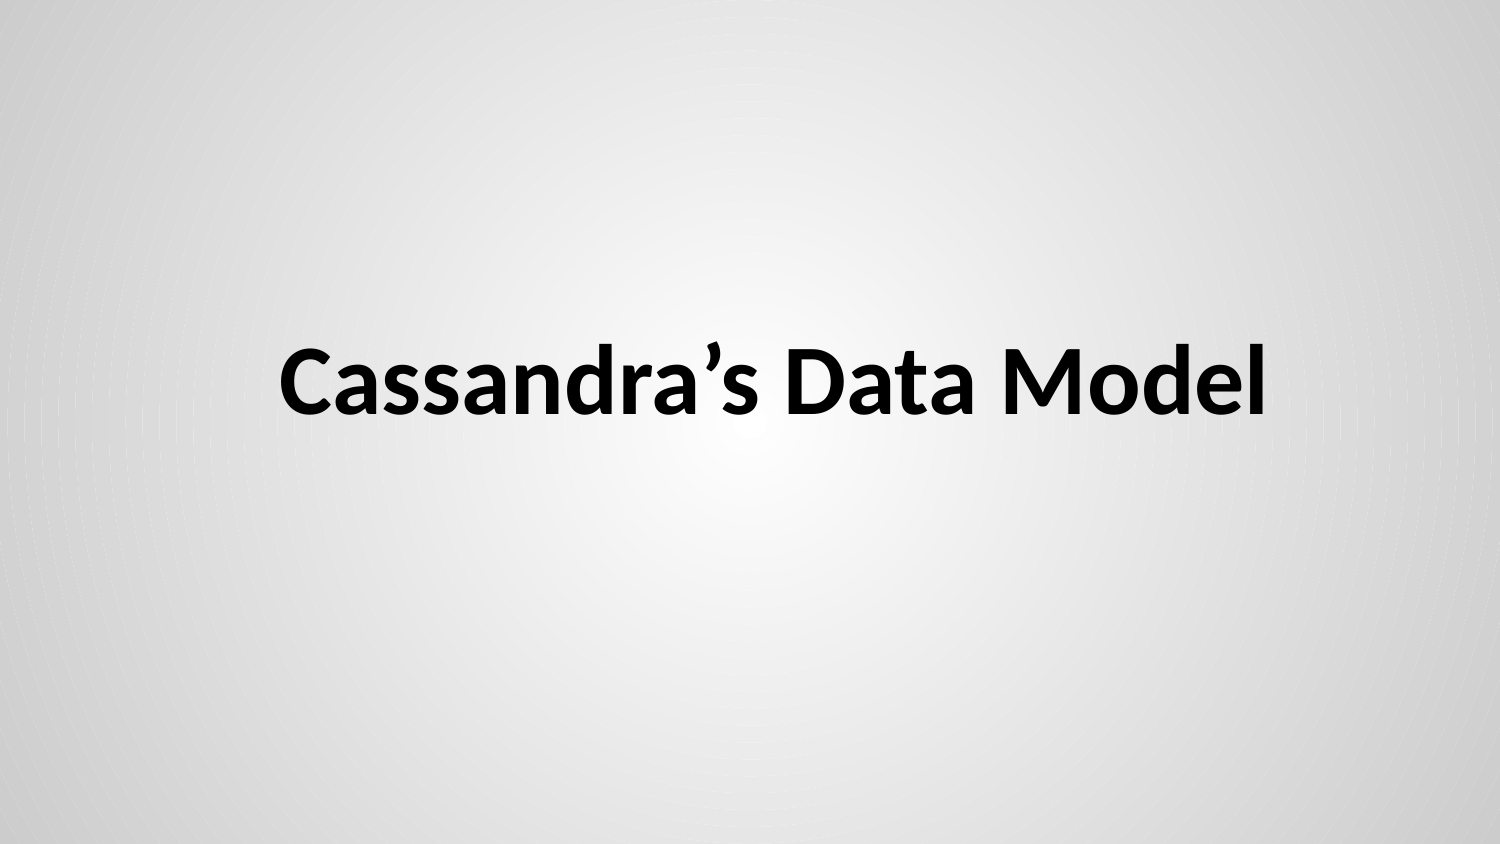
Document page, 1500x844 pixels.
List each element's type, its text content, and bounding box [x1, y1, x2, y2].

title Cassandra’s Data Model [112, 259, 1388, 450]
